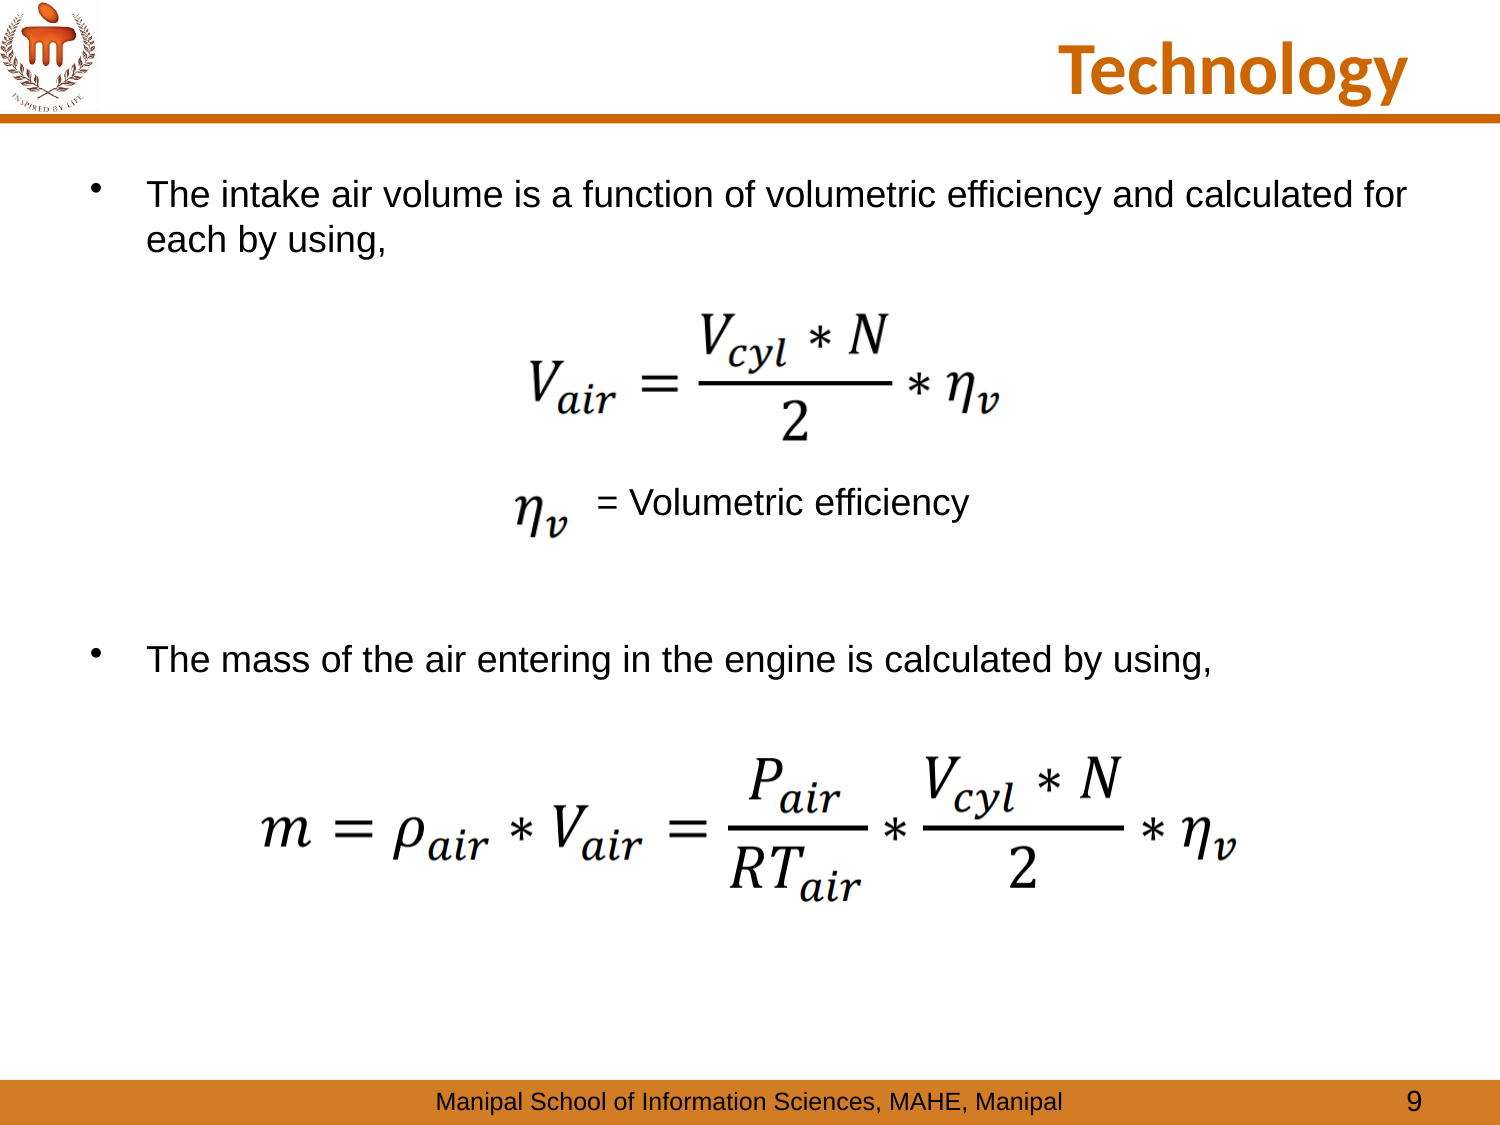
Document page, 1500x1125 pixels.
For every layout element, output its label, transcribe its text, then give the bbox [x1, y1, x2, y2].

picture [0, 2, 99, 112]
slide_number 9 [1087, 1074, 1438, 1125]
list The intake air volume is a function of volumetric efficiency and calculated for each by using, = Volumetric efficiency The mass of the air entering in the engine is calculated by using, [75, 162, 1425, 1005]
picture [343, 274, 1232, 455]
picture [512, 485, 588, 549]
text_box Technology [74, 12, 1500, 75]
picture [229, 723, 1346, 924]
